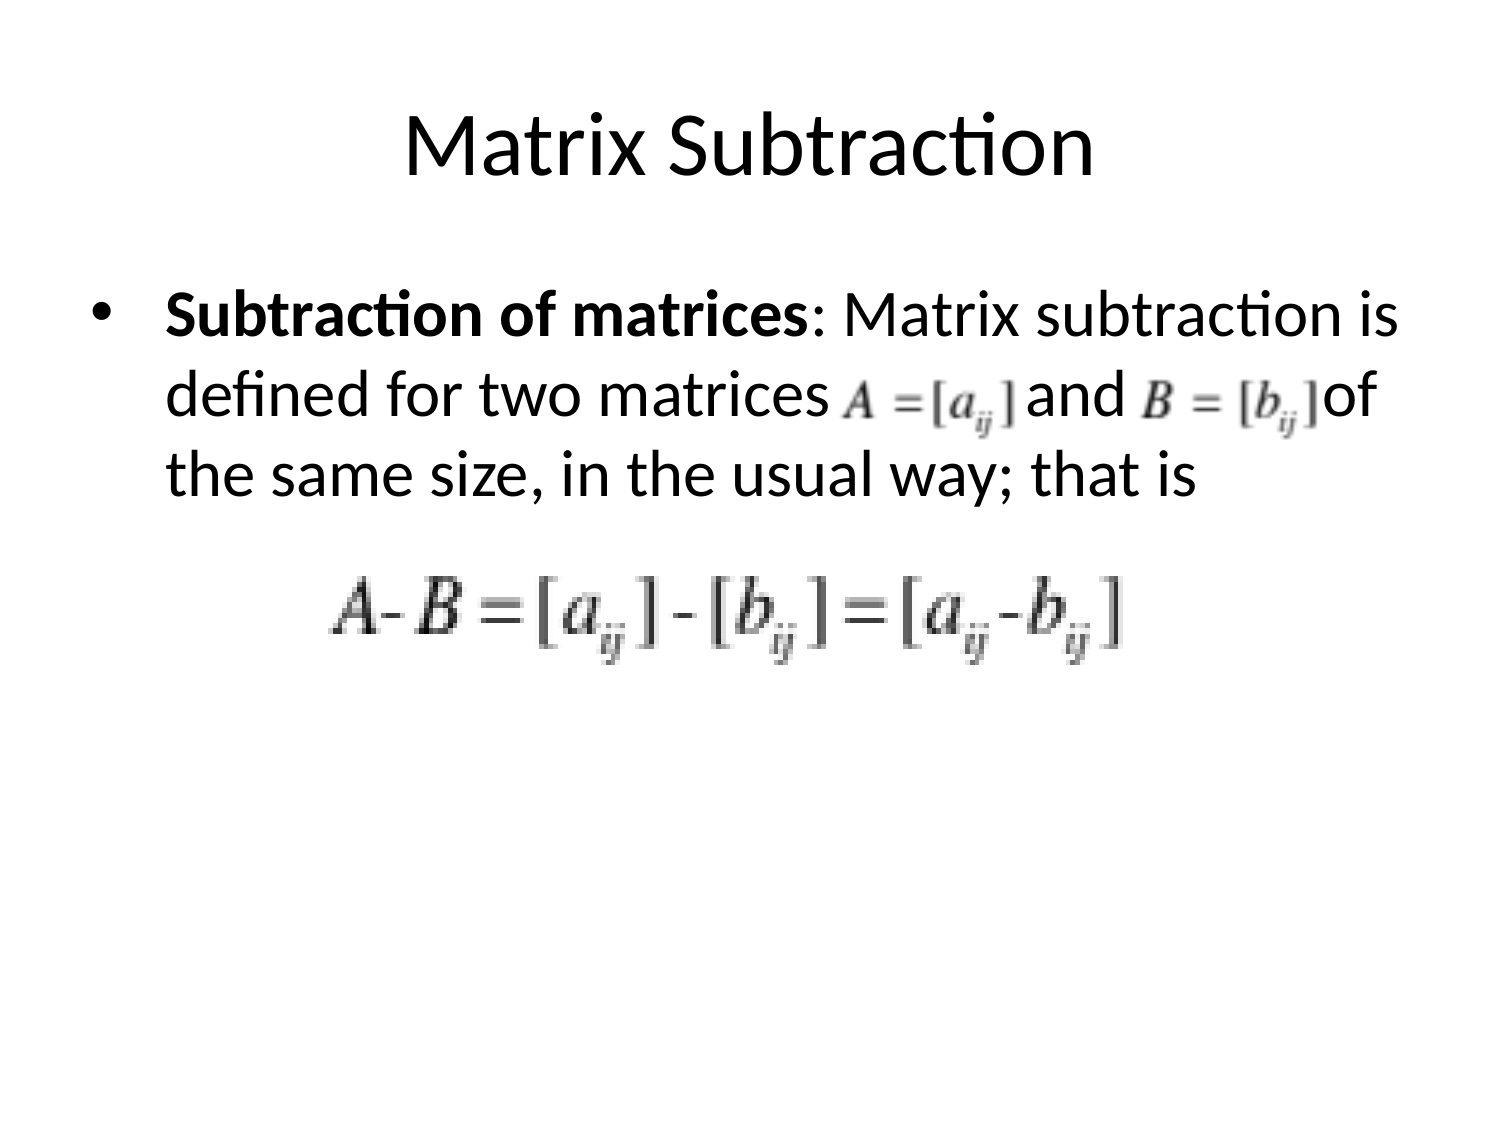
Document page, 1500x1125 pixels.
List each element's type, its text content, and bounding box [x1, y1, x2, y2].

title Matrix Subtraction [75, 45, 1425, 233]
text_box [1132, 367, 1321, 444]
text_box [319, 555, 1134, 671]
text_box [835, 367, 1019, 444]
list Subtraction of matrices: Matrix subtraction is defined for two matrices and of the same size, in the usual way; that is [75, 262, 1425, 1005]
